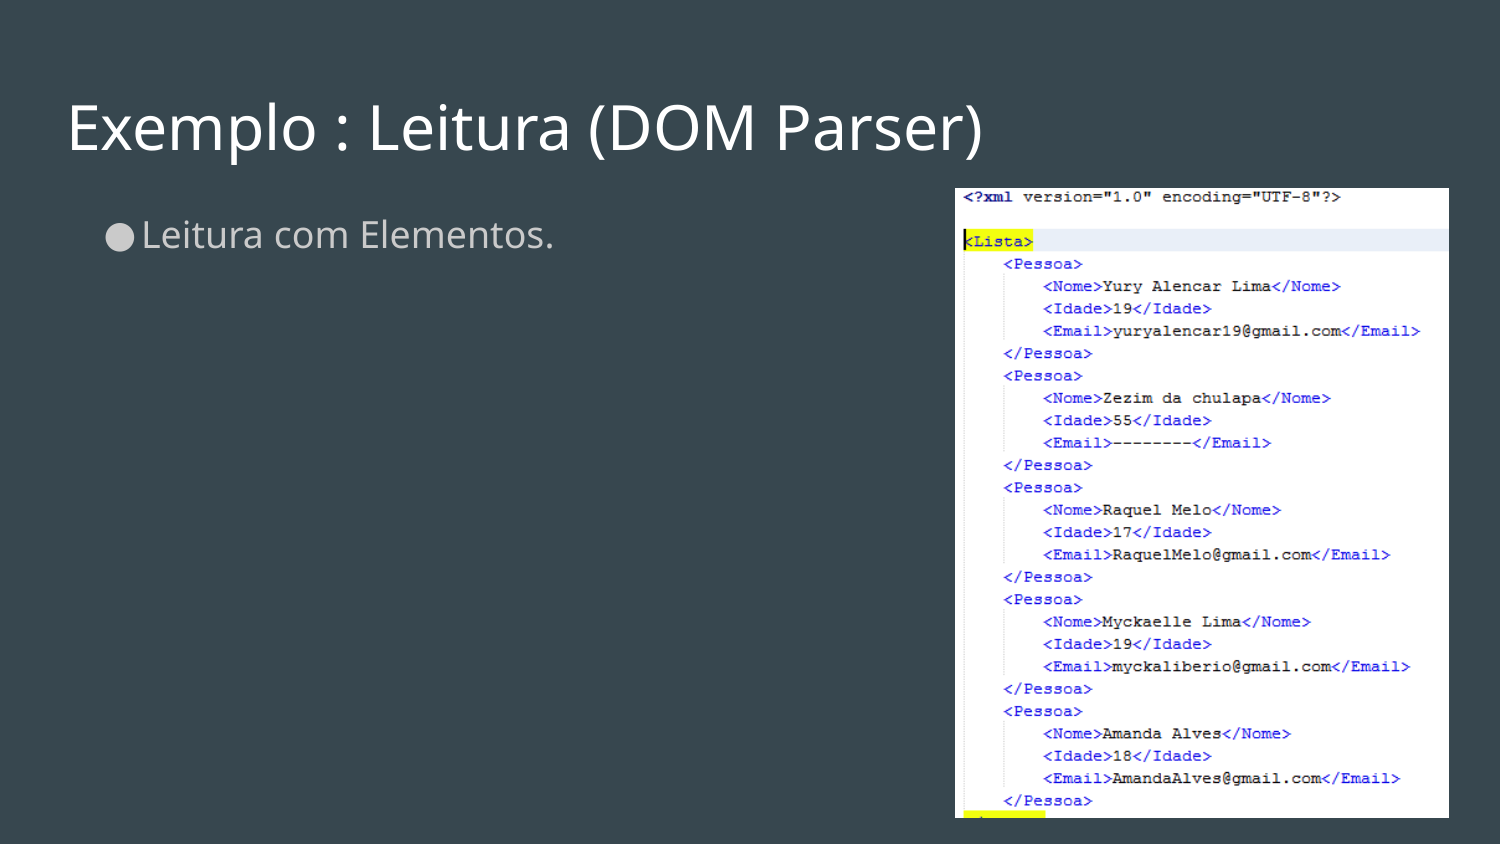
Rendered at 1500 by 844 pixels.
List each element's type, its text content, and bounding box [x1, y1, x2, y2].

list Leitura com Elementos. [51, 189, 952, 750]
title Exemplo : Leitura (DOM Parser) [51, 72, 1449, 167]
picture [954, 188, 1450, 819]
